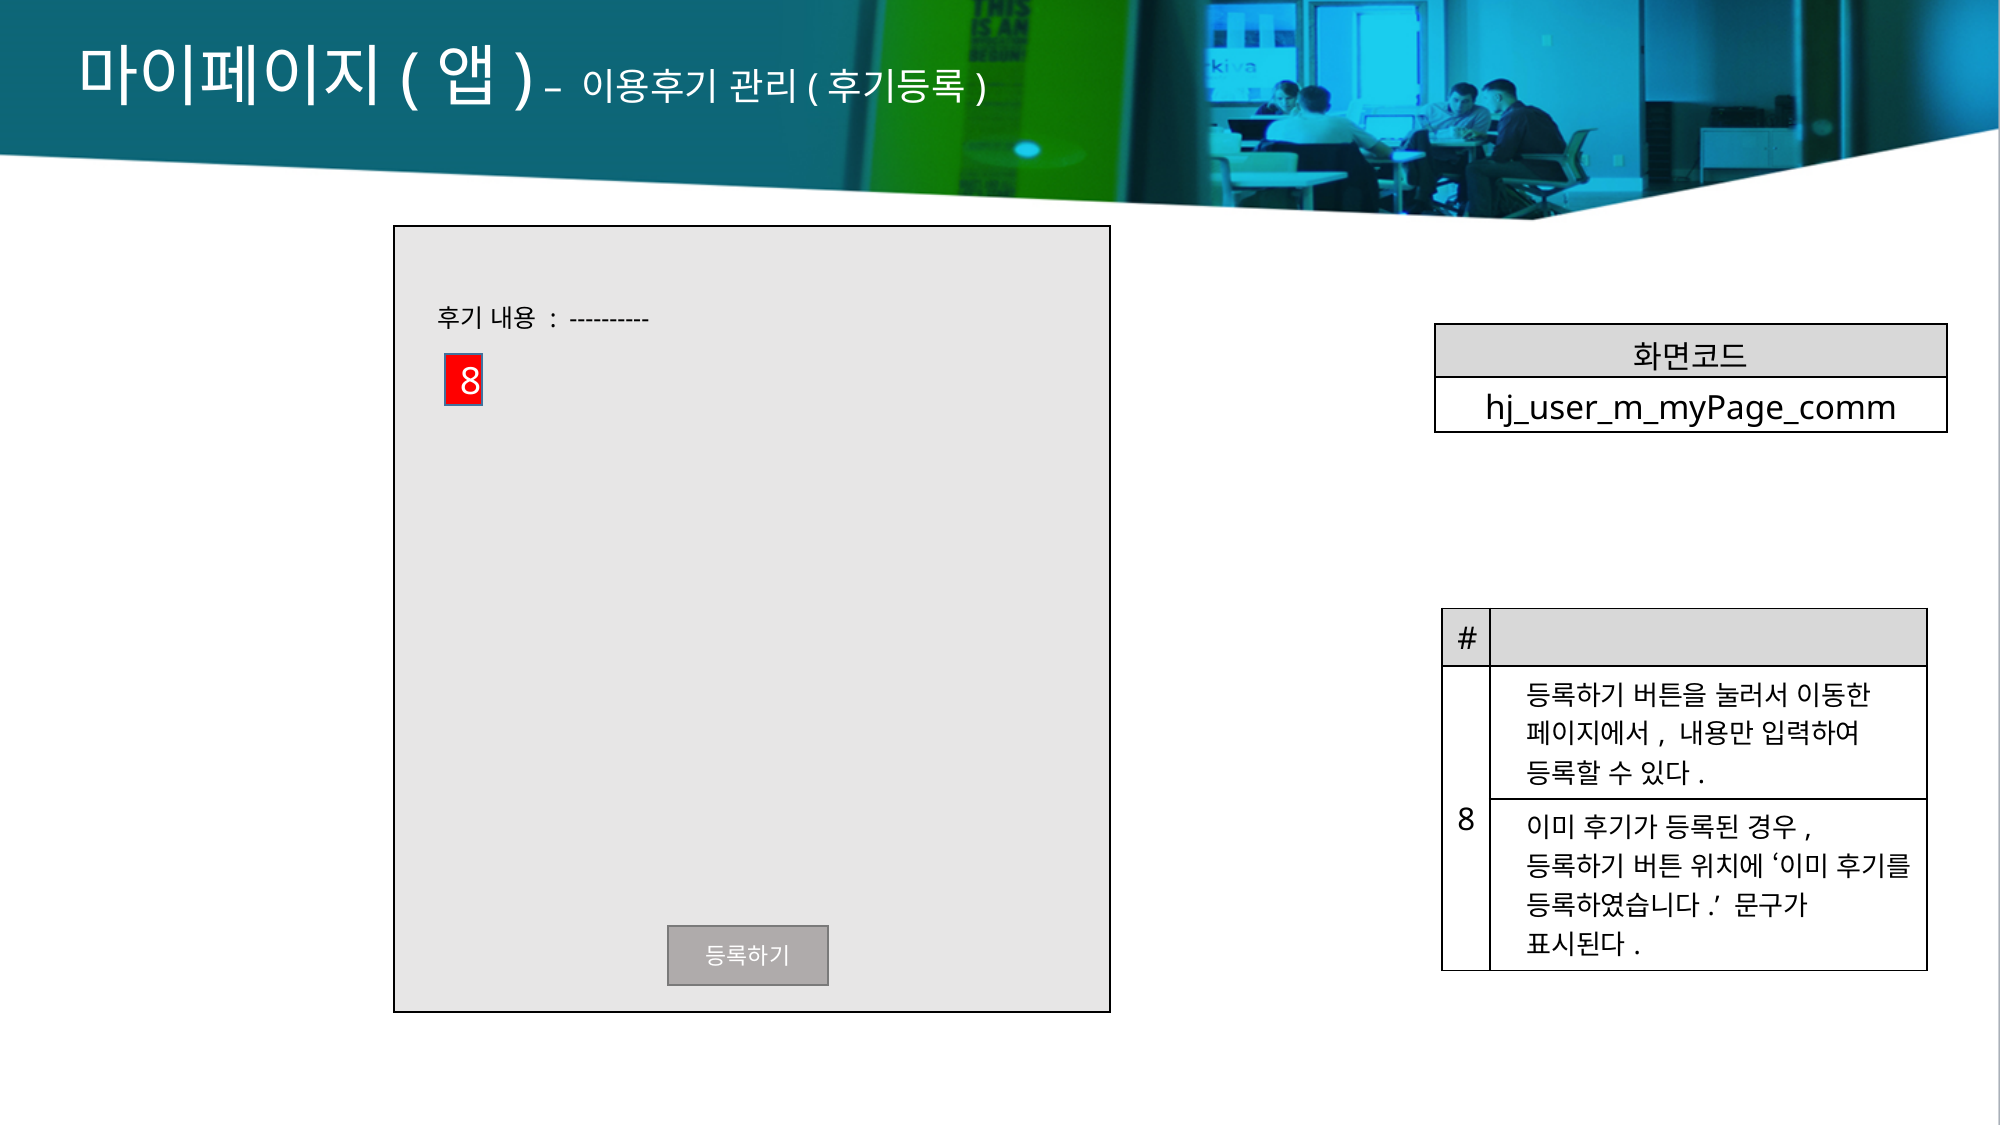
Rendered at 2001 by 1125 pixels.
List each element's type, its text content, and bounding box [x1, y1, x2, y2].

table_cell 8 [1443, 667, 1489, 970]
table_cell 이미 후기가 등록된 경우, 등록하기 버튼 위치에 ‘이미 후기를 등록하였습니다.’ 문구가 표시된다. [1491, 800, 1926, 970]
table_header [1491, 609, 1926, 665]
table_header # [1443, 609, 1489, 665]
picture [0, 0, 2000, 1125]
table_cell hj_user_m_myPage_comm [1436, 378, 1946, 431]
table_header 화면코드 [1436, 325, 1946, 376]
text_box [393, 225, 1111, 1012]
table_cell 등록하기 버튼을 눌러서 이동한 페이지에서, 내용만 입력하여 등록할 수 있다. [1491, 667, 1926, 798]
text_box 마이페이지(앱) – 이용후기 관리(후기등록) [62, 26, 1122, 122]
